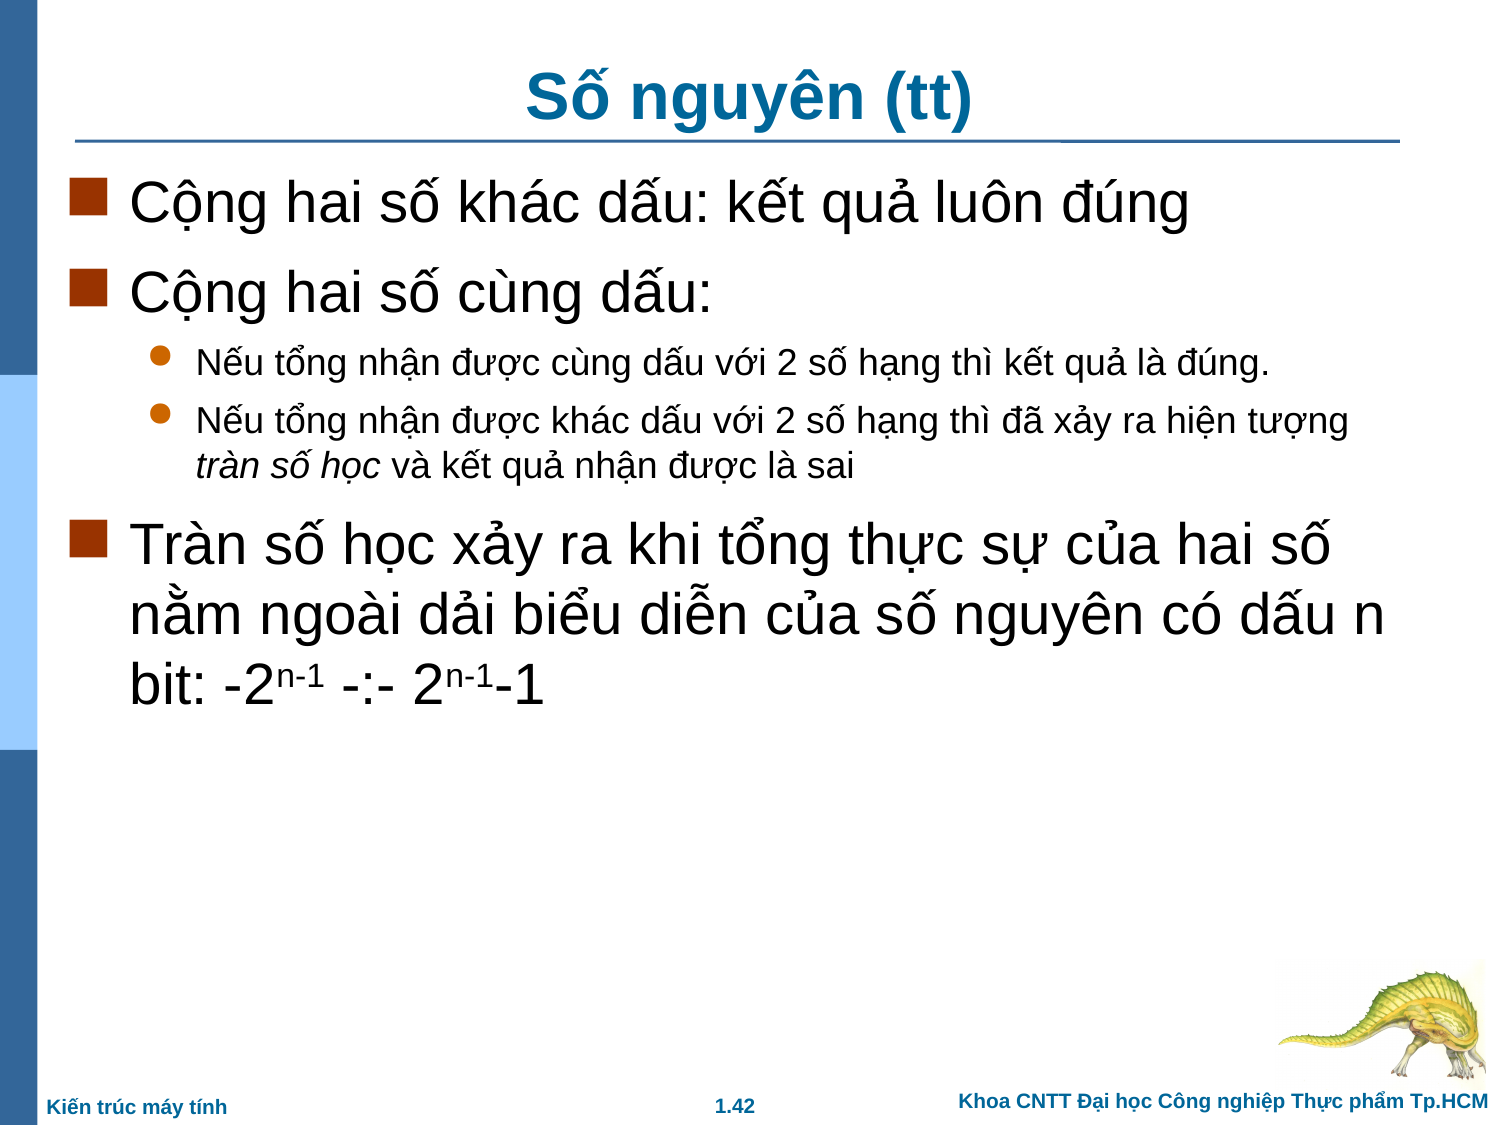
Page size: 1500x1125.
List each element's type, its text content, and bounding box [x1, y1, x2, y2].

title Số nguyên (tt) [75, 45, 1425, 141]
picture [1275, 959, 1486, 1090]
list Cộng hai số khác dấu: kết quả luôn đúng Cộng hai số cùng dấu: Nếu tổng nhận được cùng dấu với 2 số hạng thì kết quả là đúng. Nếu tổng nhận được khác dấu với 2 số hạng thì đã xảy ra hiện tượng tràn số học và kết quả nhận được là sai Tràn số học xảy ra khi tổng thực sự của hai số nằm ngoài dải biểu diễn của số nguyên có dấu n bit: -2n-1 -:- 2n-1-1 [58, 156, 1438, 1059]
